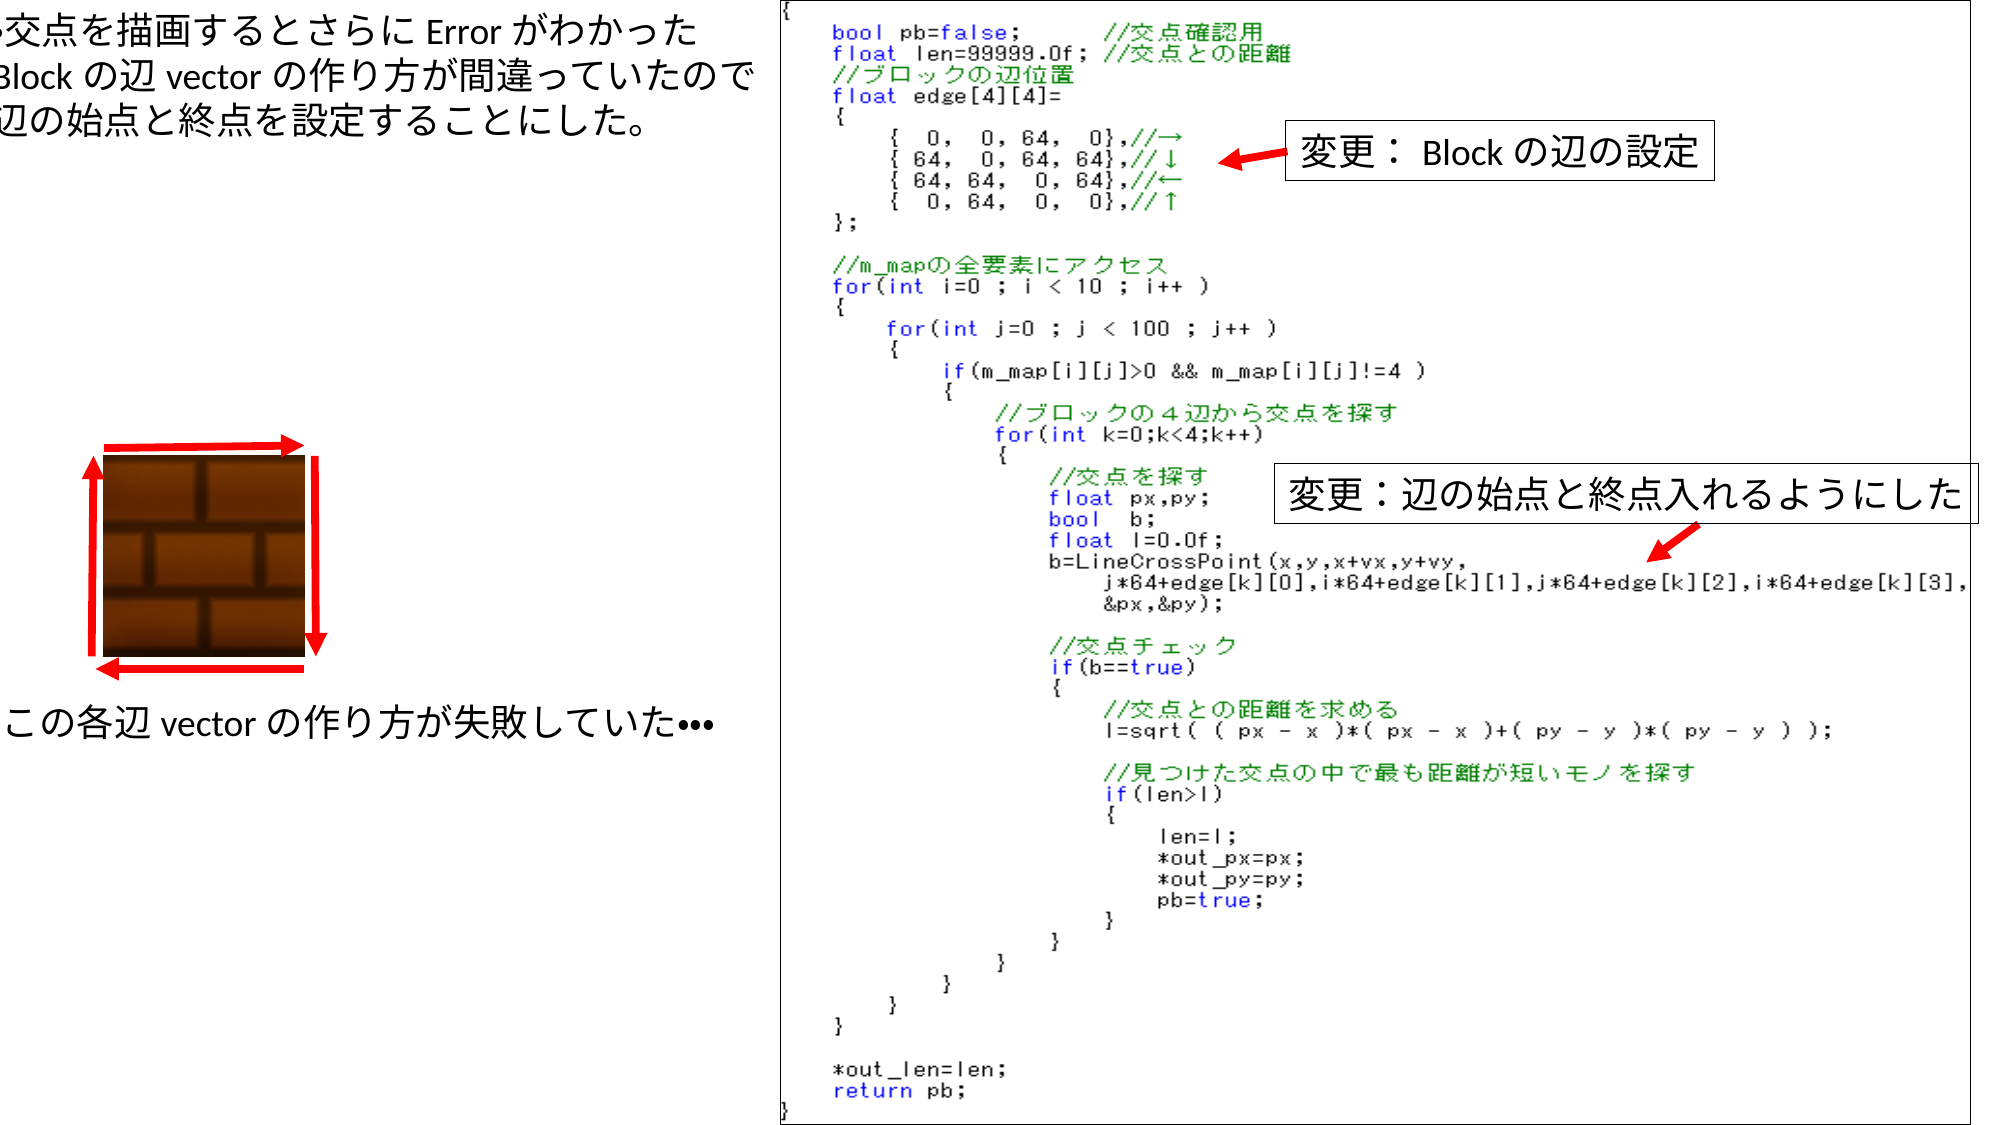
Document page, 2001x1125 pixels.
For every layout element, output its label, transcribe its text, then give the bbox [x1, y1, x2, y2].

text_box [1217, 151, 1288, 164]
text_box ・交点を描画するとさらにErrorがわかった Blockの辺vectorの作り方が間違っていたので 辺の始点と終点を設定することにした。 [0, 0, 772, 150]
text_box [1646, 523, 1699, 563]
text_box この各辺vectorの作り方が失敗していた・・・ [0, 691, 731, 752]
picture [780, 0, 1971, 1125]
picture [103, 455, 305, 657]
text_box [103, 445, 305, 449]
text_box 変更：辺の始点と終点入れるようにした [1971, 463, 1979, 524]
